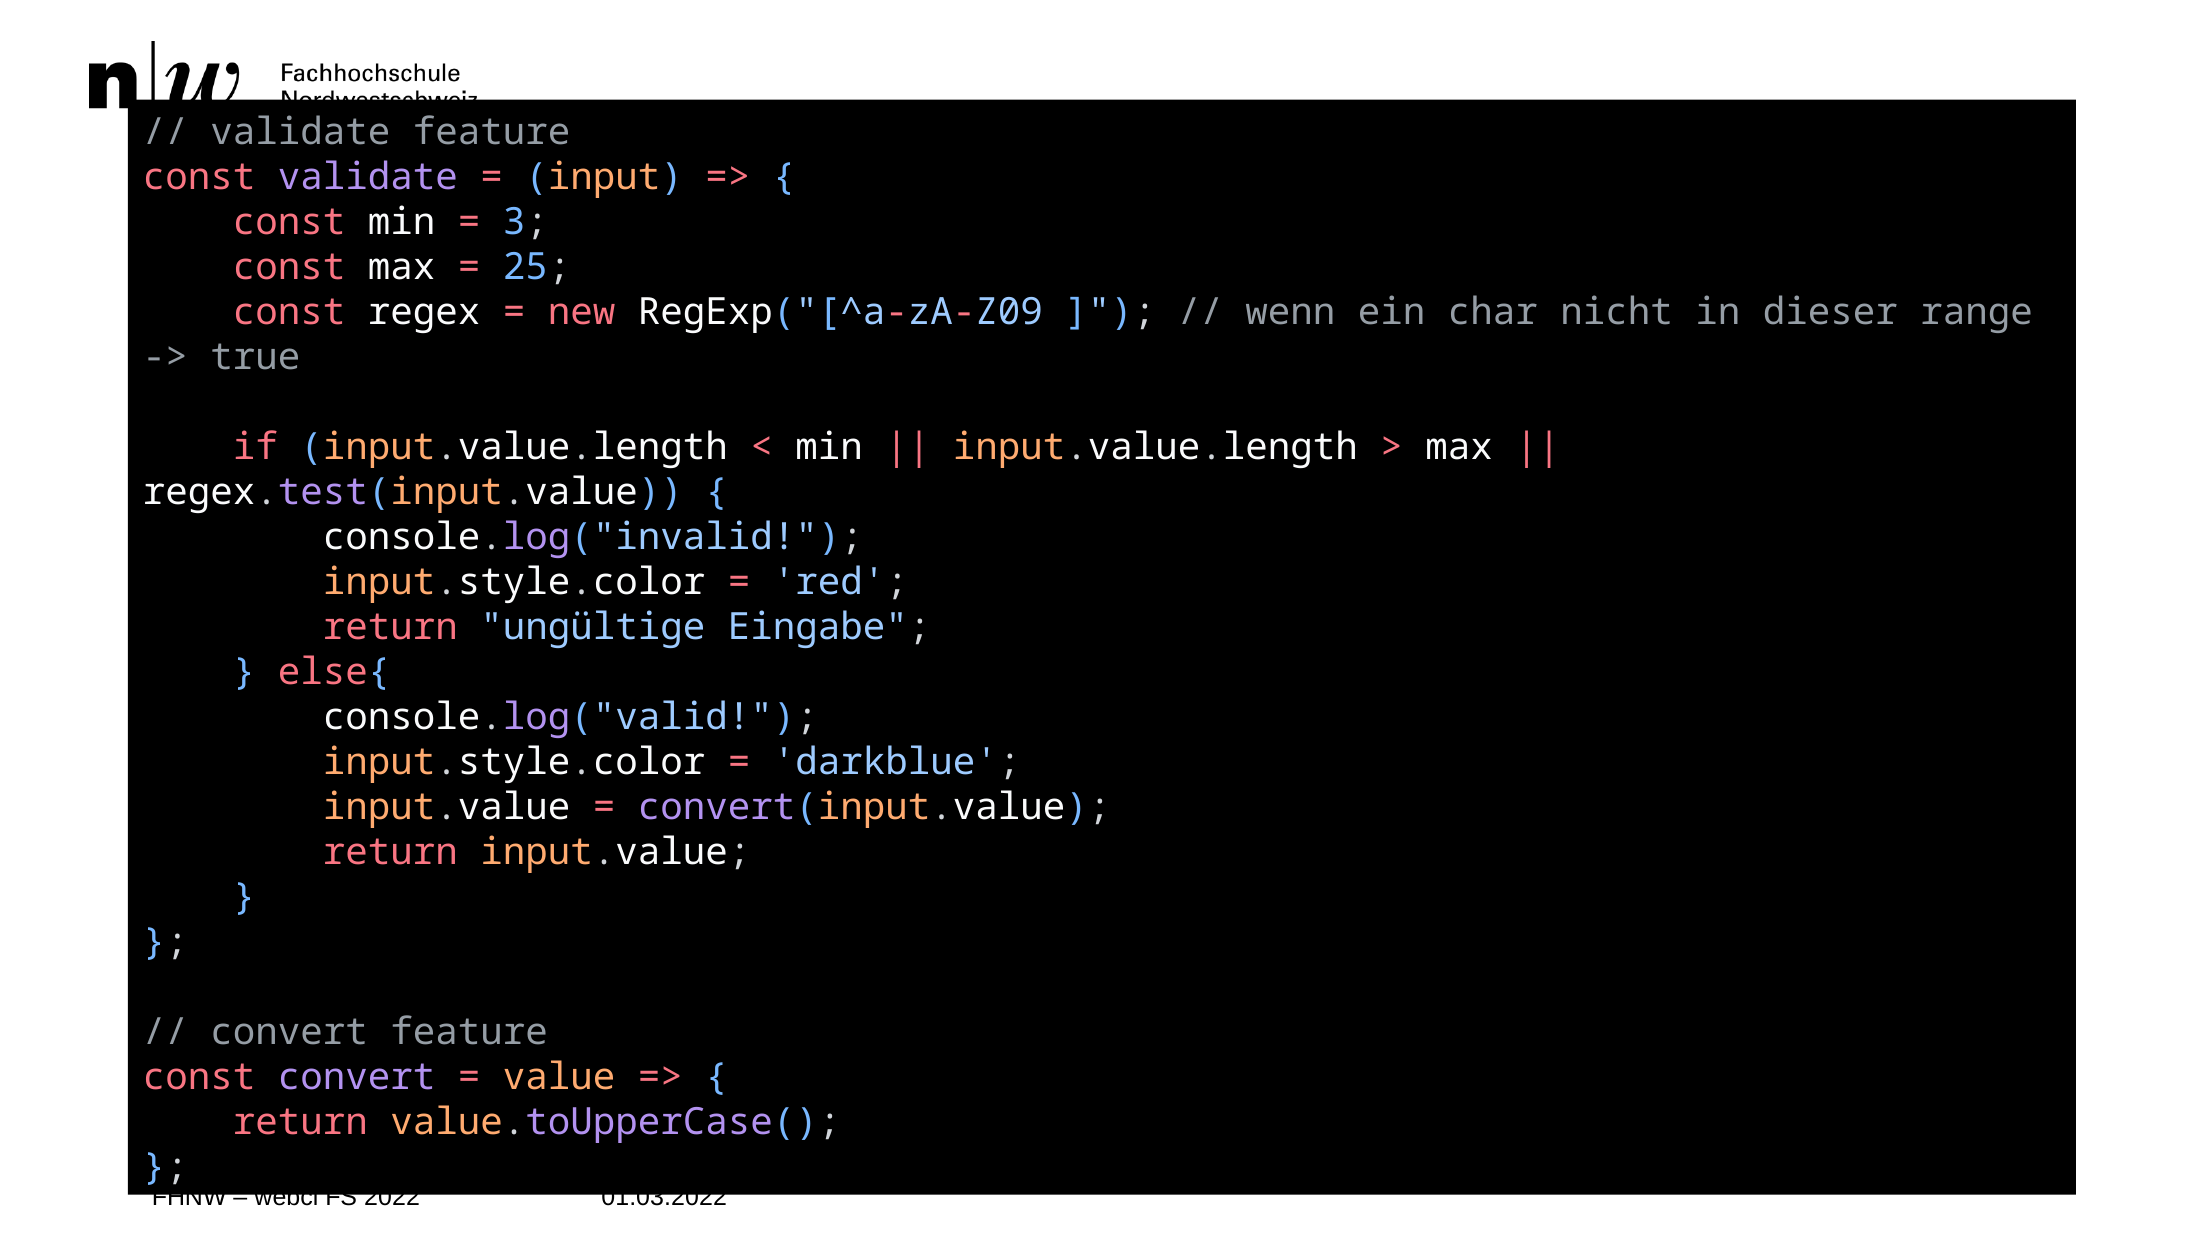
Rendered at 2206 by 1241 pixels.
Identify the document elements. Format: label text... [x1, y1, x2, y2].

text_box // validate feature const validate = (input) => { const min = 3; const max = 25; const regex = new RegExp("[^a-zA-Z09 ]"); // wenn ein char nicht in dieser range -> true if (input.value.length < min || input.value.length > max || regex.test(input.value)) { console.log("invalid!"); input.style.color = 'red'; return "ungültige Eingabe"; } else{ console.log("valid!"); input.style.color = 'darkblue'; input.value = convert(input.value); return input.value; } }; // convert feature const convert = value => { return value.toUpperCase(); }; [127, 99, 2076, 1195]
picture [89, 41, 477, 130]
footer FHNW – webcl FS 2022 01.03.2022 [151, 1195, 1696, 1211]
